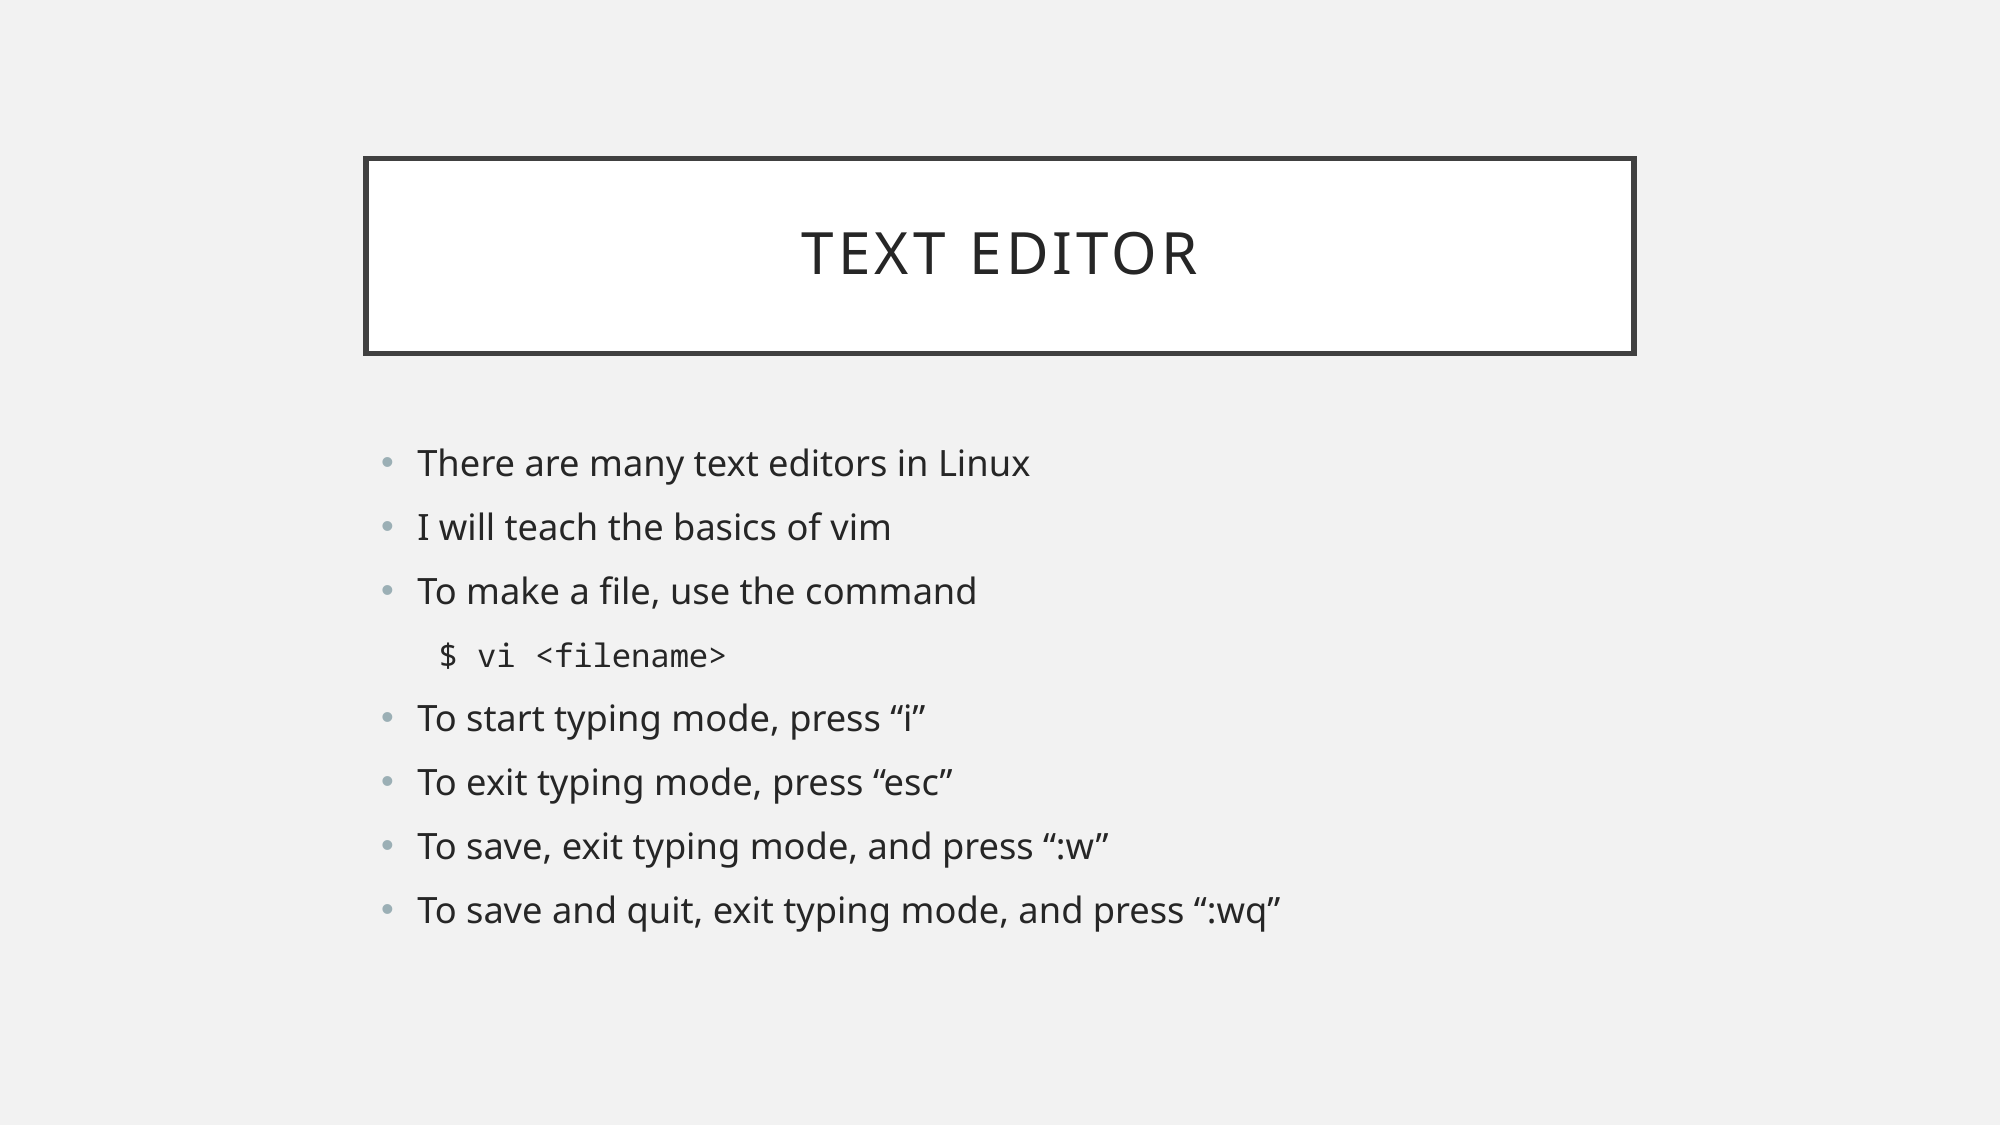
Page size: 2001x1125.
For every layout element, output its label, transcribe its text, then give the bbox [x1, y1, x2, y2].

list There are many text editors in Linux I will teach the basics of vim To make a file, use the command $ vi <filename> To start typing mode, press “i” To exit typing mode, press “esc” To save, exit typing mode, and press “:w” To save and quit, exit typing mode, and press “:wq” [366, 432, 1634, 942]
title Text editor [363, 156, 1637, 356]
